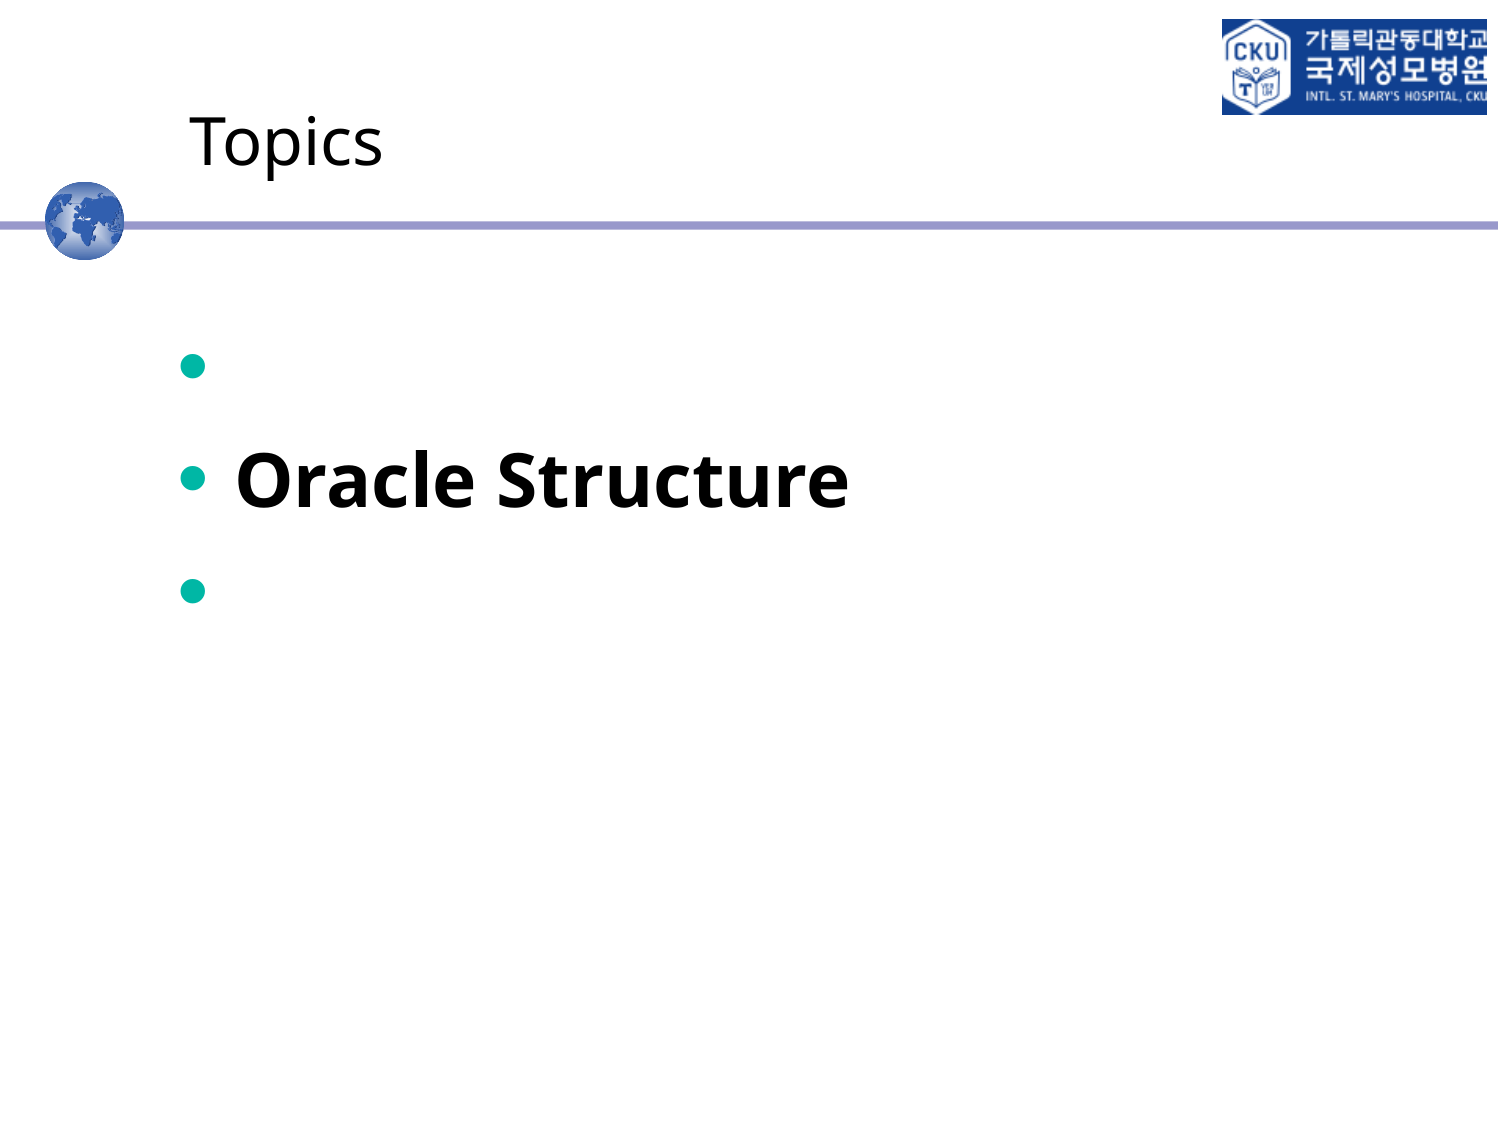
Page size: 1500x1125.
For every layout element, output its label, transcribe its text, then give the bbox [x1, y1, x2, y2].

list Oracle Architecture Oracle Structure Oracle Administration [162, 312, 1338, 925]
picture [1222, 19, 1487, 115]
title Topics [174, 50, 1350, 238]
